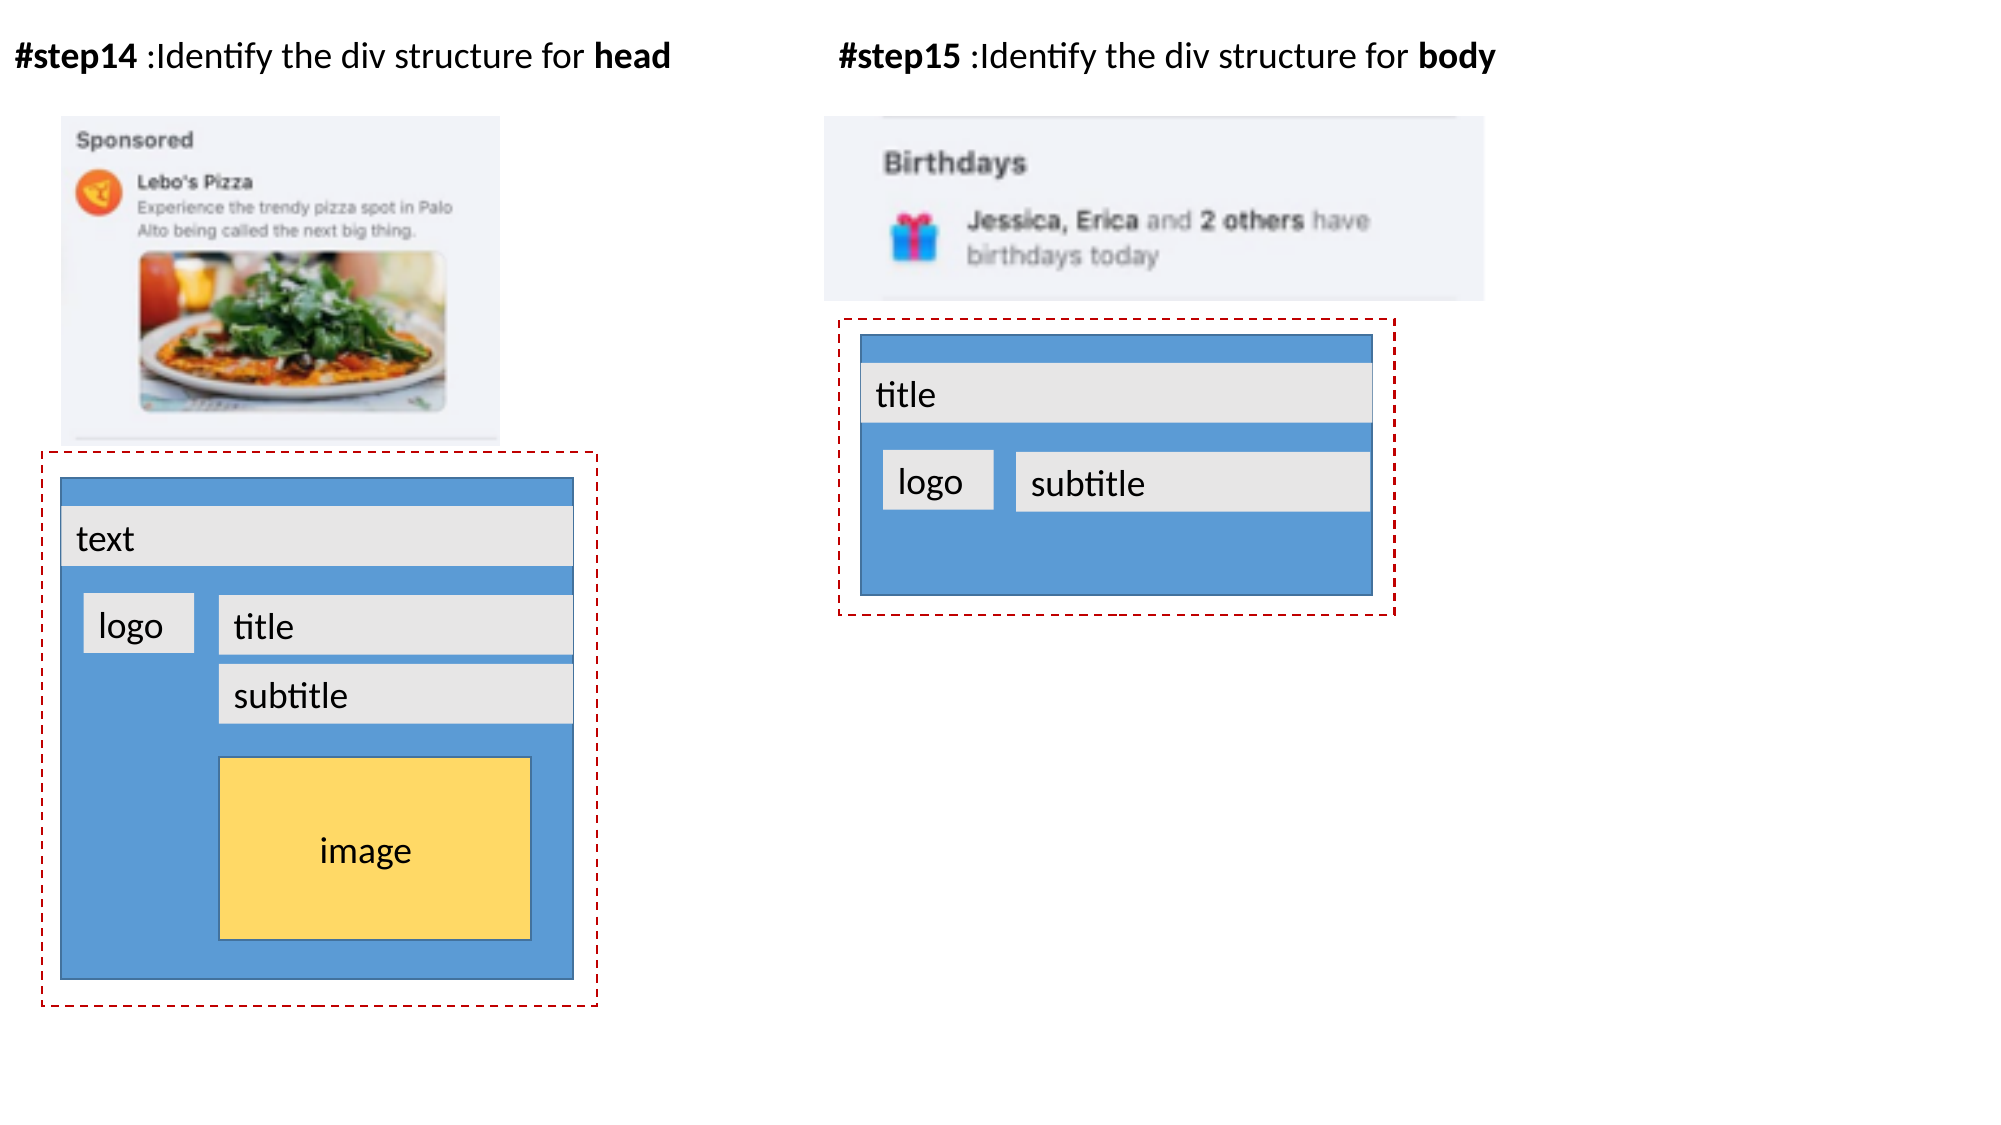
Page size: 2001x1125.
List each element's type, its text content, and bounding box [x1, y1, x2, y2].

text_box #step15 :Identify the div structure for body [823, 23, 1541, 84]
text_box #step14 :Identify the div structure for head [0, 23, 717, 84]
text_box [41, 451, 598, 1007]
picture [61, 116, 500, 446]
text_box [838, 318, 1396, 616]
picture [824, 116, 1489, 301]
